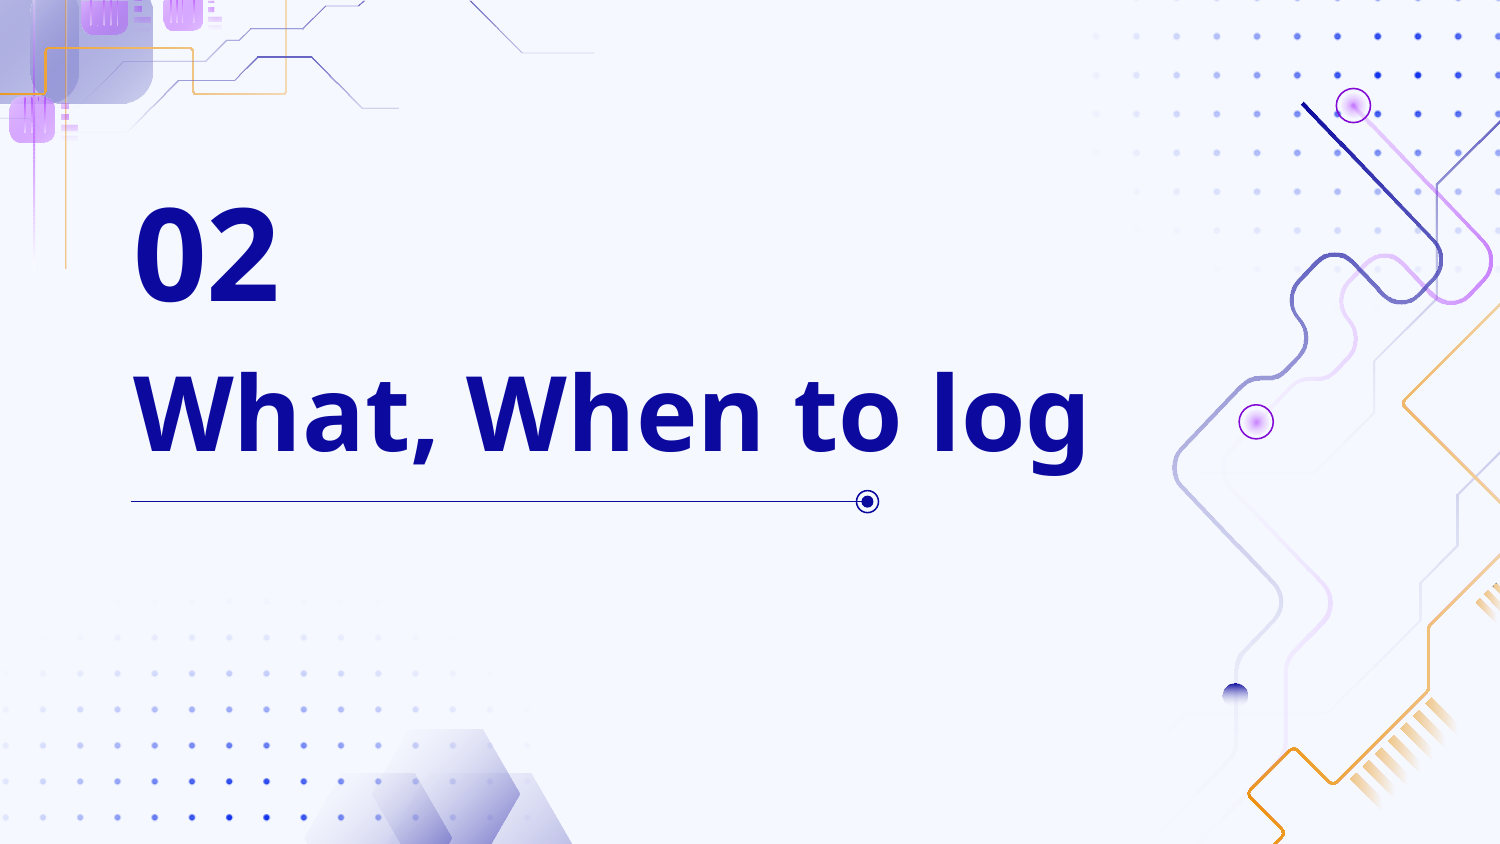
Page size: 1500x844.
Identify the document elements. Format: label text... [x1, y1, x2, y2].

title 02 [118, 168, 398, 332]
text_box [130, 490, 879, 513]
title What, When to log [118, 341, 1058, 480]
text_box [0, 549, 583, 844]
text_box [1063, 0, 1500, 844]
